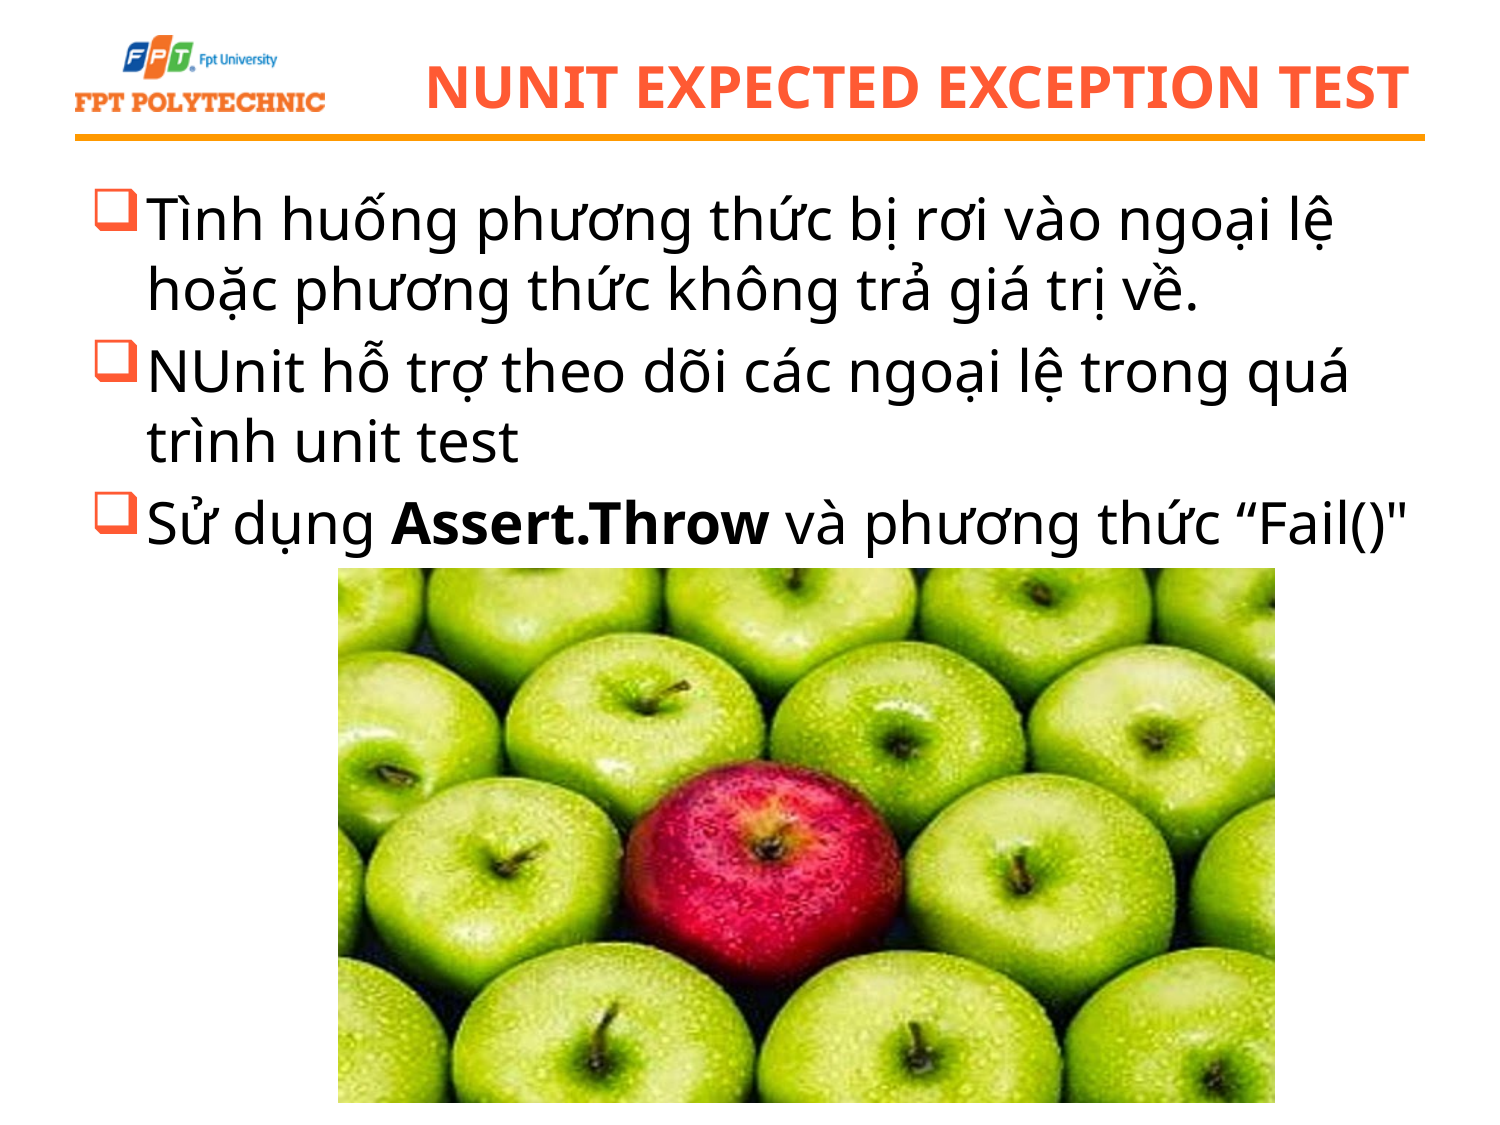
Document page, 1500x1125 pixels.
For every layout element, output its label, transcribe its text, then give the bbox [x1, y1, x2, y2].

list Tình huống phương thức bị rơi vào ngoại lệ hoặc phương thức không trả giá trị về. NUnit hỗ trợ theo dõi các ngoại lệ trong quá trình unit test Sử dụng Assert.Throw và phương thức “Fail()" [75, 174, 1425, 1038]
title NUnit Expected Exception Test [337, 45, 1425, 125]
picture [75, 35, 325, 112]
picture [337, 567, 1275, 1103]
